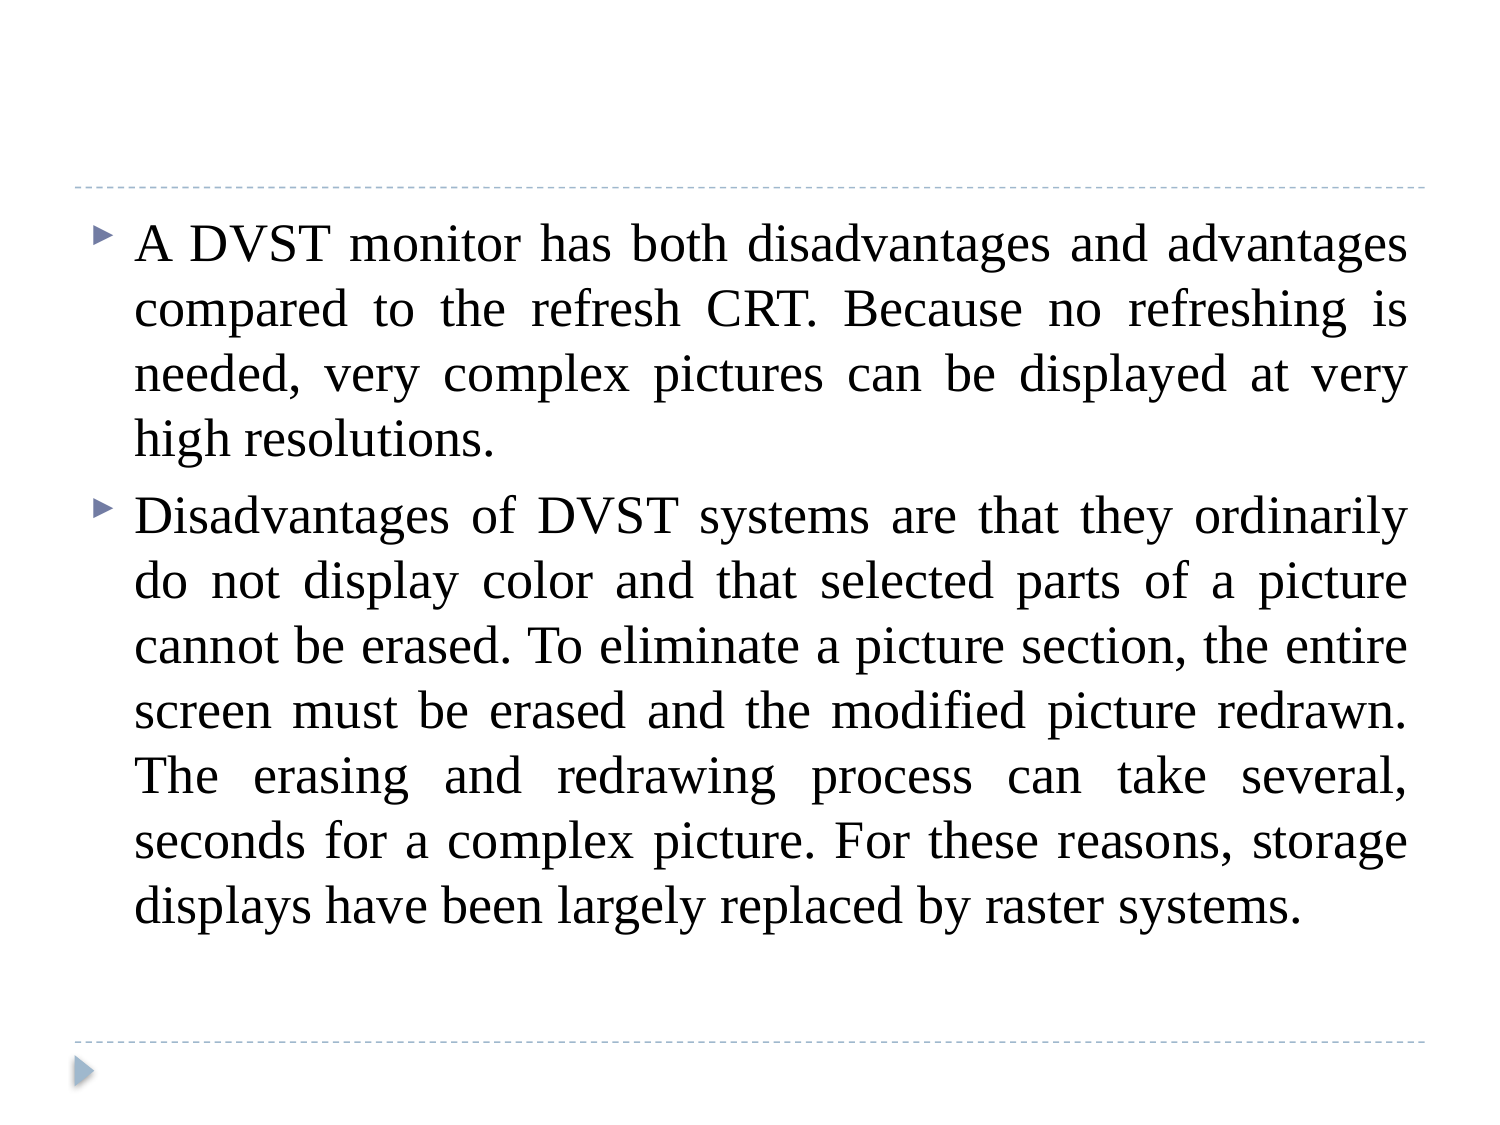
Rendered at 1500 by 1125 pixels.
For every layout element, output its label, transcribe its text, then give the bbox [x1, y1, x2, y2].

list A DVST monitor has both disadvantages and advantages compared to the refresh CRT. Because no refreshing is needed, very complex pictures can be displayed at very high resolutions. Disadvantages of DVST systems are that they ordinarily do not display color and that selected parts of a picture cannot be erased. To eliminate a picture section, the entire screen must be erased and the modified picture redrawn. The erasing and redrawing process can take several, seconds for a complex picture. For these reasons, storage displays have been largely replaced by raster systems. [75, 200, 1425, 1025]
